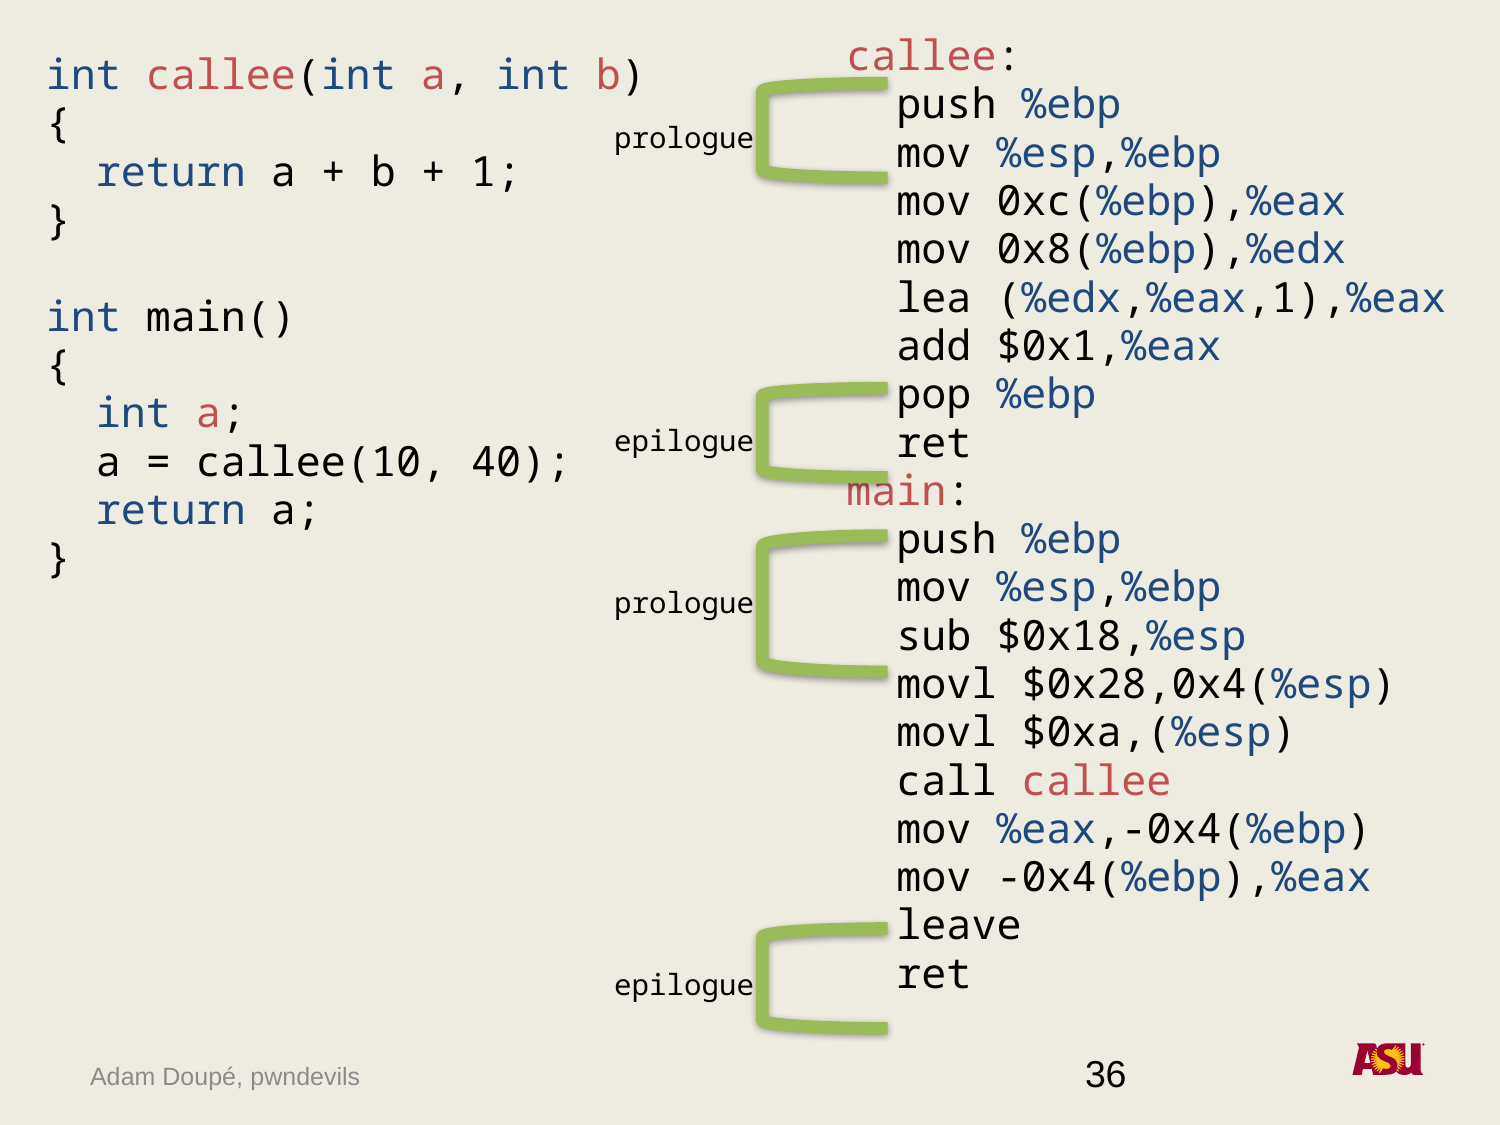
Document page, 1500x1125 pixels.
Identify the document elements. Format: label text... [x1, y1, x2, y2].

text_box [599, 82, 888, 179]
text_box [599, 387, 888, 493]
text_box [599, 535, 888, 673]
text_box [599, 928, 888, 1046]
text_box callee: push %ebp mov %esp,%ebp mov 0xc(%ebp),%eax mov 0x8(%ebp),%edx lea (%edx,%eax,1),%eax add $0x1,%eax pop %ebp ret main: push %ebp mov %esp,%ebp sub $0x18,%esp movl $0x28,0x4(%esp) movl $0xa,(%esp) call callee mov %eax,-0x4(%ebp) mov -0x4(%ebp),%eax leave ret [831, 31, 1500, 1125]
list int callee(int a, int b) { return a + b + 1; } int main() { int a; a = callee(10, 40); return a; } [30, 50, 725, 793]
